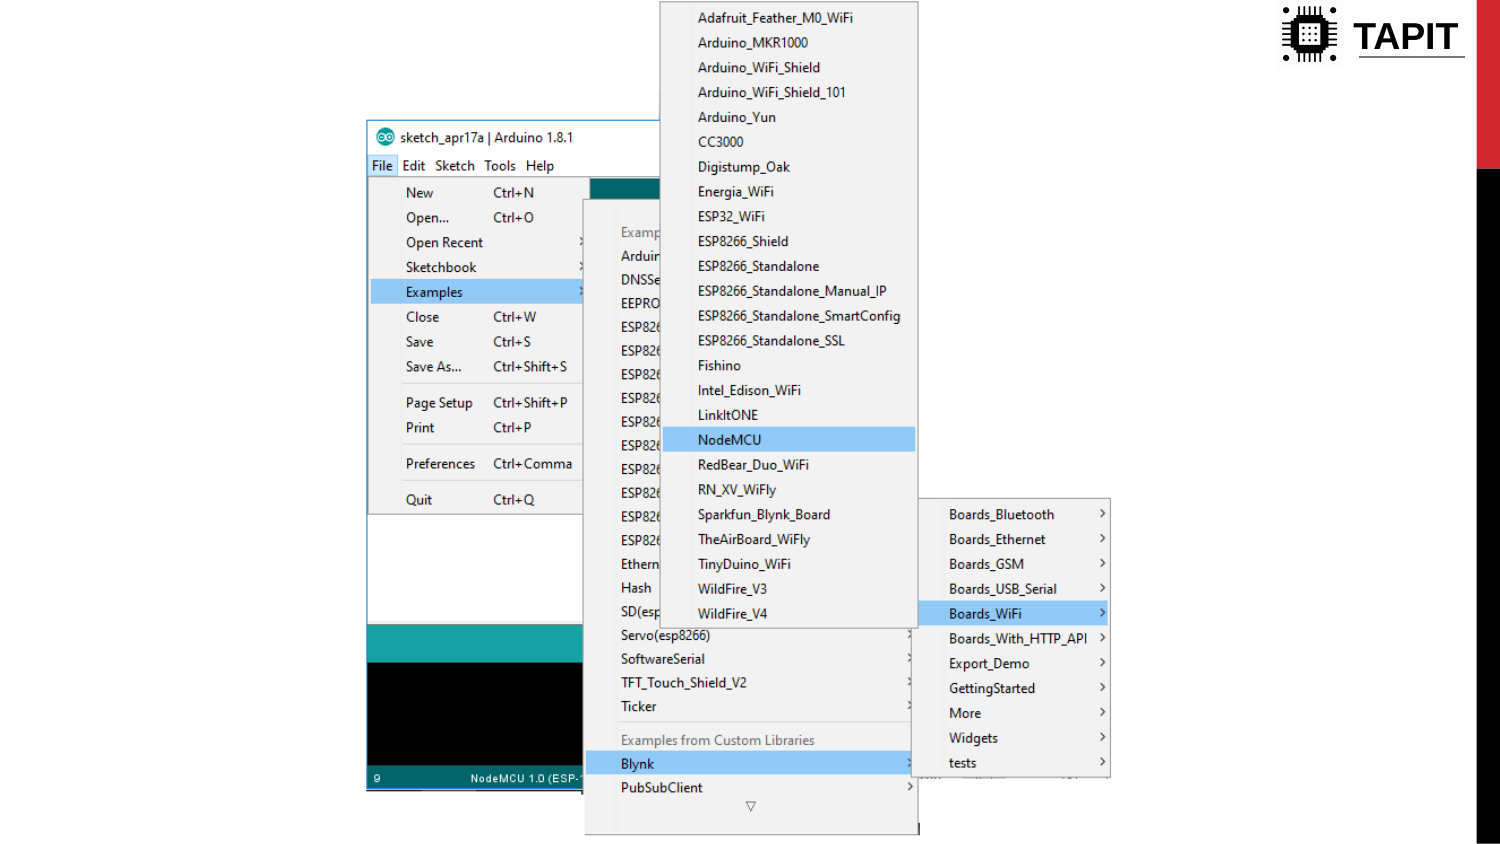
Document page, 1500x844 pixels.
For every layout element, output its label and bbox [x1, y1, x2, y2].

picture [362, 0, 1120, 842]
text_box [1274, 0, 1488, 69]
